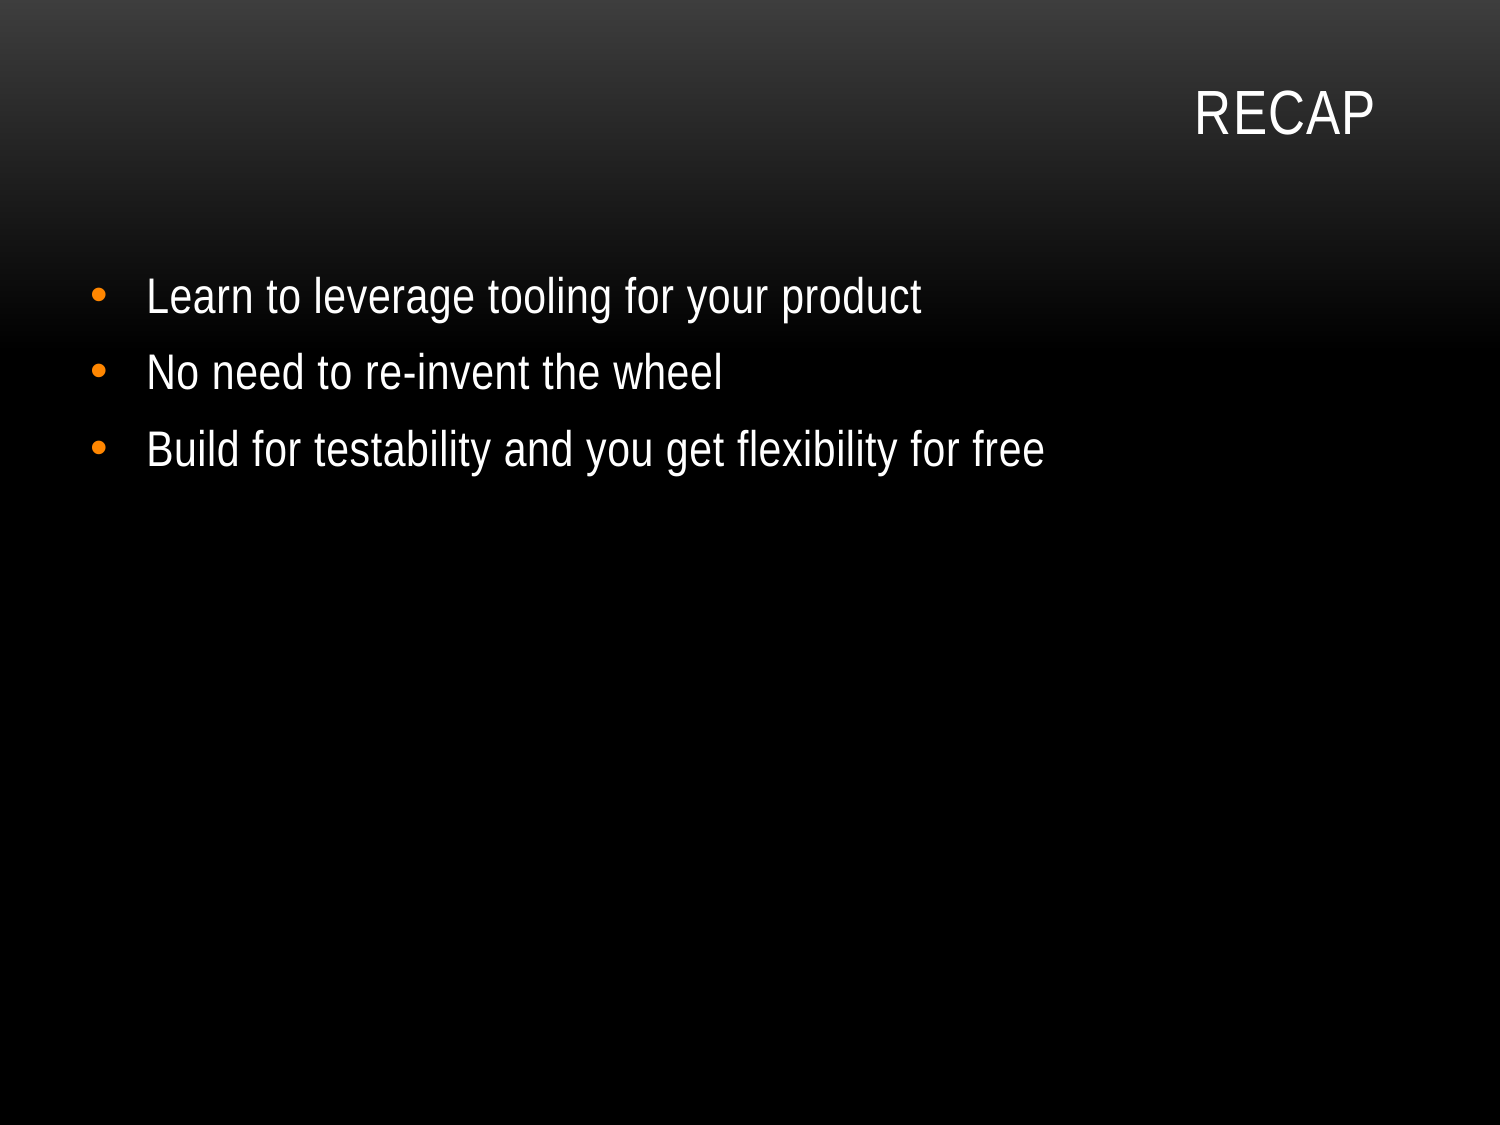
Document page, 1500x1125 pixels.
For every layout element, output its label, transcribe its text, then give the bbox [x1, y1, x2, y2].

list Learn to leverage tooling for your product No need to re-invent the wheel Build for testability and you get flexibility for free [75, 262, 1352, 1005]
title Recap [109, 64, 1391, 165]
